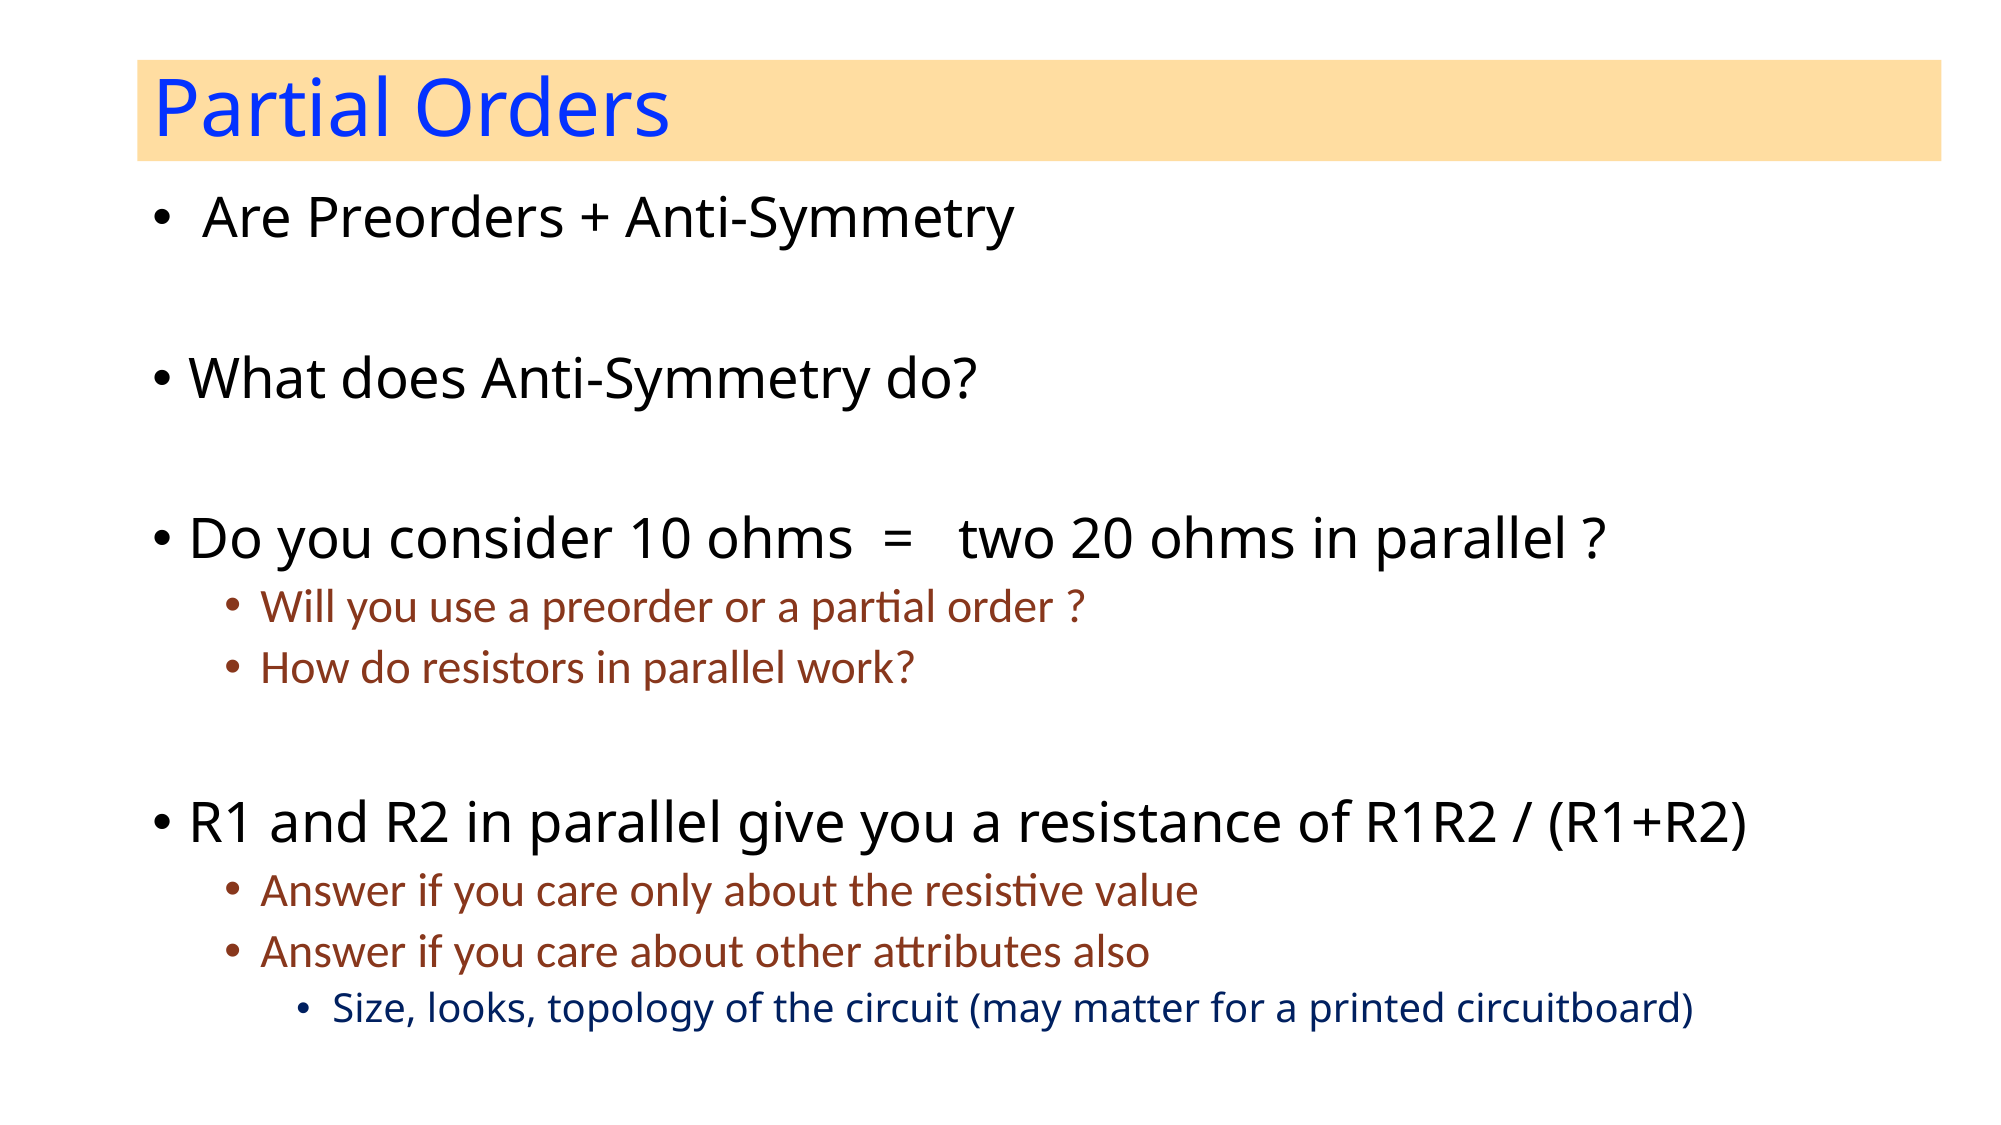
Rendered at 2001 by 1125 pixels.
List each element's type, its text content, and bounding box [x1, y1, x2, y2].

list Are Preorders + Anti-Symmetry What does Anti-Symmetry do? Do you consider 10 ohms = two 20 ohms in parallel ? Will you use a preorder or a partial order ? How do resistors in parallel work? R1 and R2 in parallel give you a resistance of R1R2 / (R1+R2) Answer if you care only about the resistive value Answer if you care about other attributes also Size, looks, topology of the circuit (may matter for a printed circuitboard) [137, 182, 1942, 1048]
title Partial Orders [137, 59, 1942, 162]
